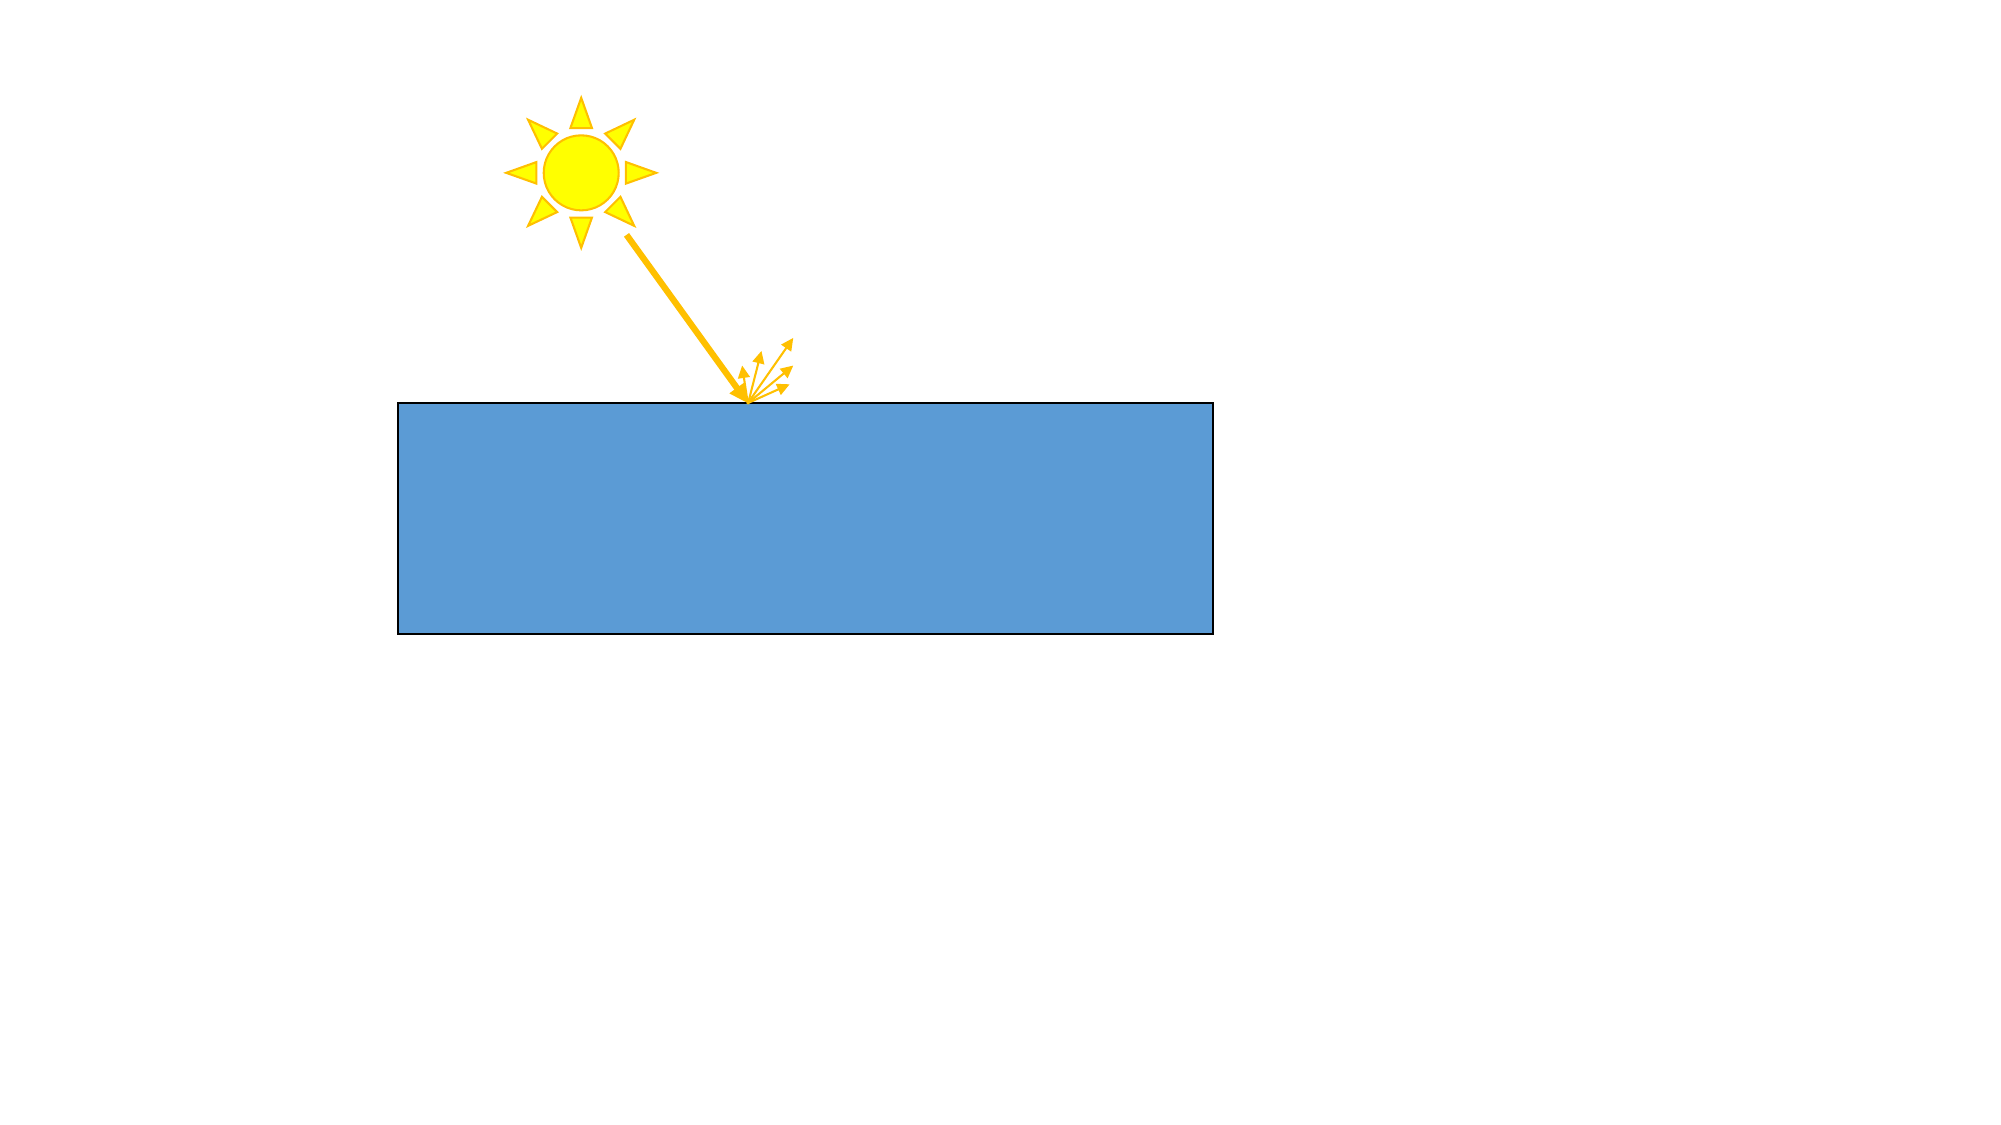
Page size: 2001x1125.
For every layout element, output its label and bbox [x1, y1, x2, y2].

text_box [503, 160, 538, 186]
text_box [626, 234, 748, 404]
text_box [747, 337, 794, 404]
text_box [568, 216, 594, 251]
text_box [624, 160, 660, 186]
text_box [525, 117, 559, 151]
text_box [397, 402, 1214, 635]
text_box [742, 365, 747, 405]
text_box [525, 195, 559, 229]
text_box [568, 94, 594, 130]
text_box [603, 117, 637, 151]
text_box [542, 134, 620, 212]
text_box [603, 195, 637, 229]
text_box [747, 350, 762, 405]
